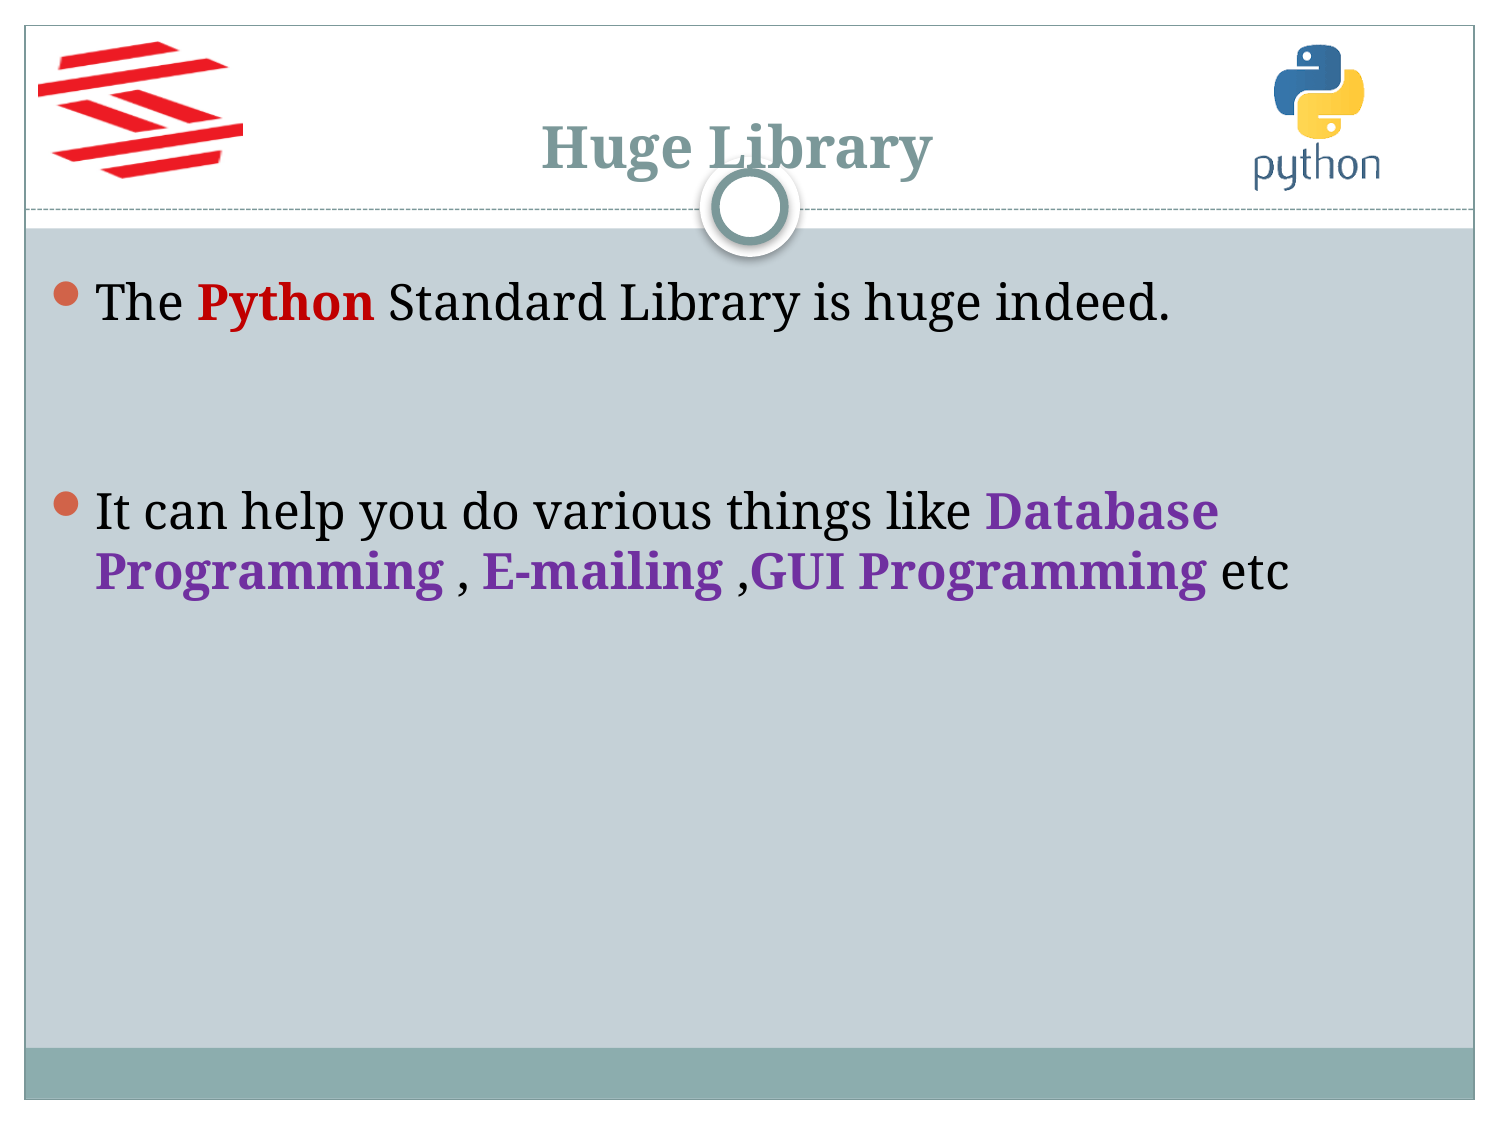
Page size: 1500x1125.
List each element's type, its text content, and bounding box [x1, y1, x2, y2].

title Huge Library [248, 50, 1157, 188]
picture [37, 40, 243, 185]
picture [1163, 42, 1471, 197]
list The Python Standard Library is huge indeed. It can help you do various things like Database Programming , E-mailing ,GUI Programming etc [35, 262, 1425, 1062]
